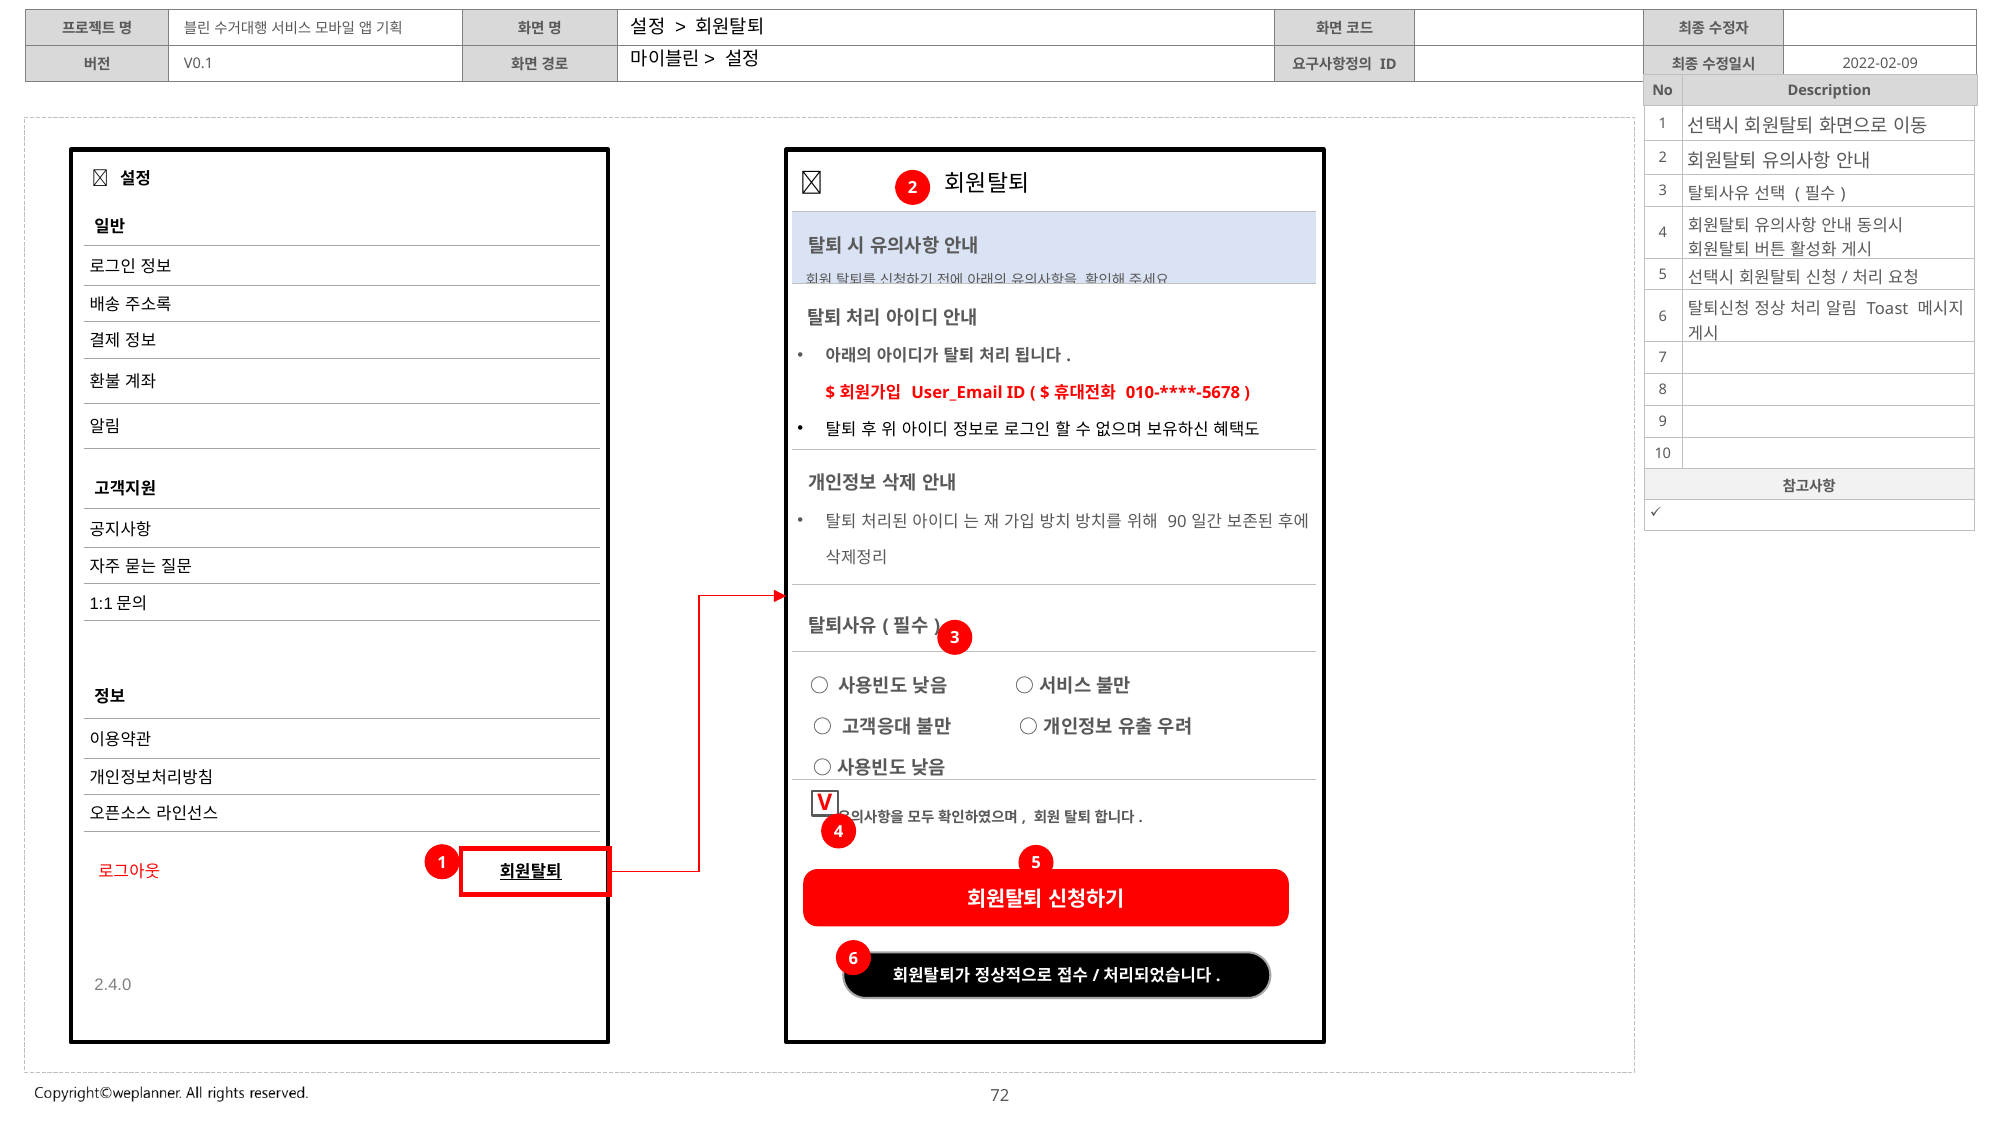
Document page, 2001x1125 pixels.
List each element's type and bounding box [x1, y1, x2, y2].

table_cell [1645, 406, 1682, 437]
table_header [792, 212, 1316, 283]
table_cell [84, 246, 600, 285]
table_cell [84, 359, 600, 403]
table_cell [1645, 175, 1682, 206]
table_cell [792, 780, 828, 846]
table_cell [1645, 469, 1974, 499]
table_cell [1645, 342, 1682, 373]
table_cell [1645, 438, 1682, 468]
table_cell [1645, 500, 1974, 530]
table_cell [1645, 290, 1682, 341]
table_cell [1645, 141, 1682, 174]
table_cell [1645, 259, 1682, 289]
table_cell [792, 284, 1316, 449]
slide_number [0, 1067, 2000, 1125]
table_cell [1683, 141, 1974, 174]
table_cell [1683, 438, 1974, 468]
table_header [84, 677, 600, 718]
table_cell [84, 584, 600, 620]
table_cell [1683, 290, 1974, 341]
table_header [84, 204, 600, 245]
table_cell [1645, 374, 1682, 405]
text_box [70, 149, 1324, 1043]
table_cell [1683, 207, 1974, 258]
table_cell [84, 286, 600, 321]
table_cell [84, 795, 600, 831]
table_header [1683, 106, 1974, 140]
text_box [616, 10, 1272, 74]
table_cell [84, 759, 600, 794]
table_cell [792, 652, 1316, 779]
table_cell [84, 719, 600, 758]
table_cell [792, 450, 1316, 584]
table_header [84, 467, 600, 508]
table_cell [1683, 175, 1974, 206]
table_cell [1683, 406, 1974, 437]
table_header [1645, 106, 1682, 140]
table_cell [1645, 207, 1682, 258]
table_cell [1683, 259, 1974, 289]
table_cell [84, 548, 600, 583]
table_cell [1683, 342, 1974, 373]
table_cell [1683, 374, 1974, 405]
table_cell [84, 509, 600, 547]
table_cell [84, 322, 600, 358]
table_cell [792, 585, 1316, 651]
table_cell [848, 780, 1316, 846]
table_cell [84, 404, 600, 448]
